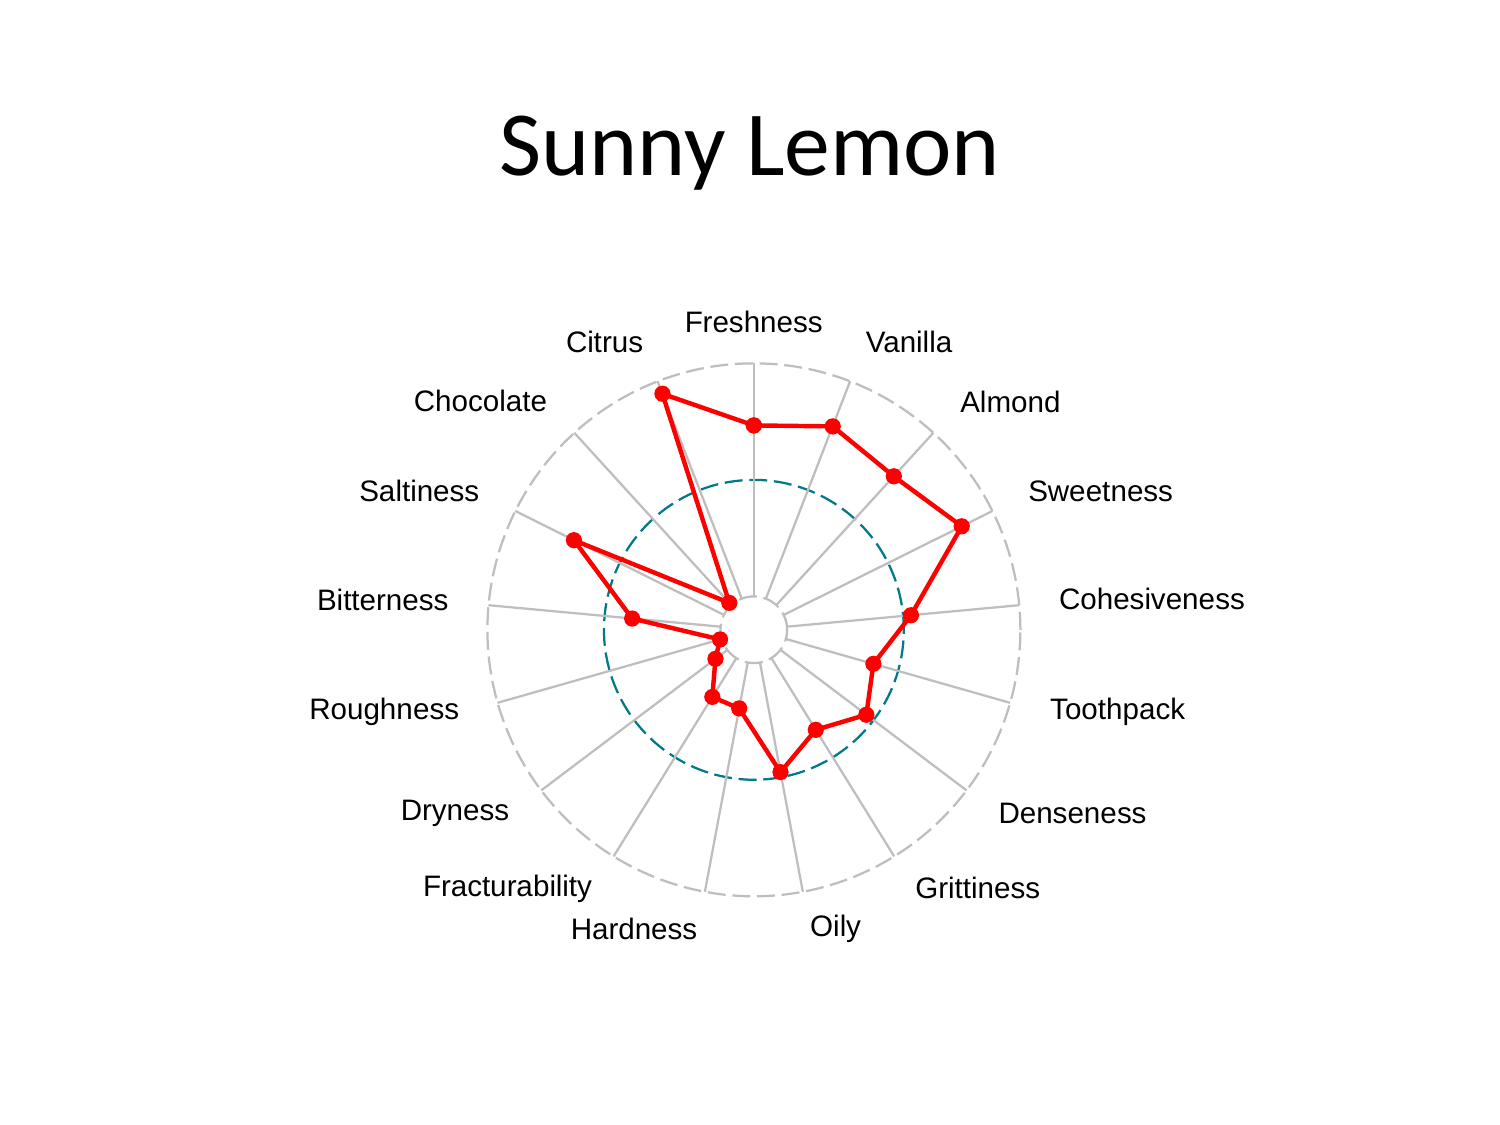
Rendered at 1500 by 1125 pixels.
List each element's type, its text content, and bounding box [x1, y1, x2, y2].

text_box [74, 262, 1426, 1006]
title Sunny Lemon [75, 45, 1425, 233]
